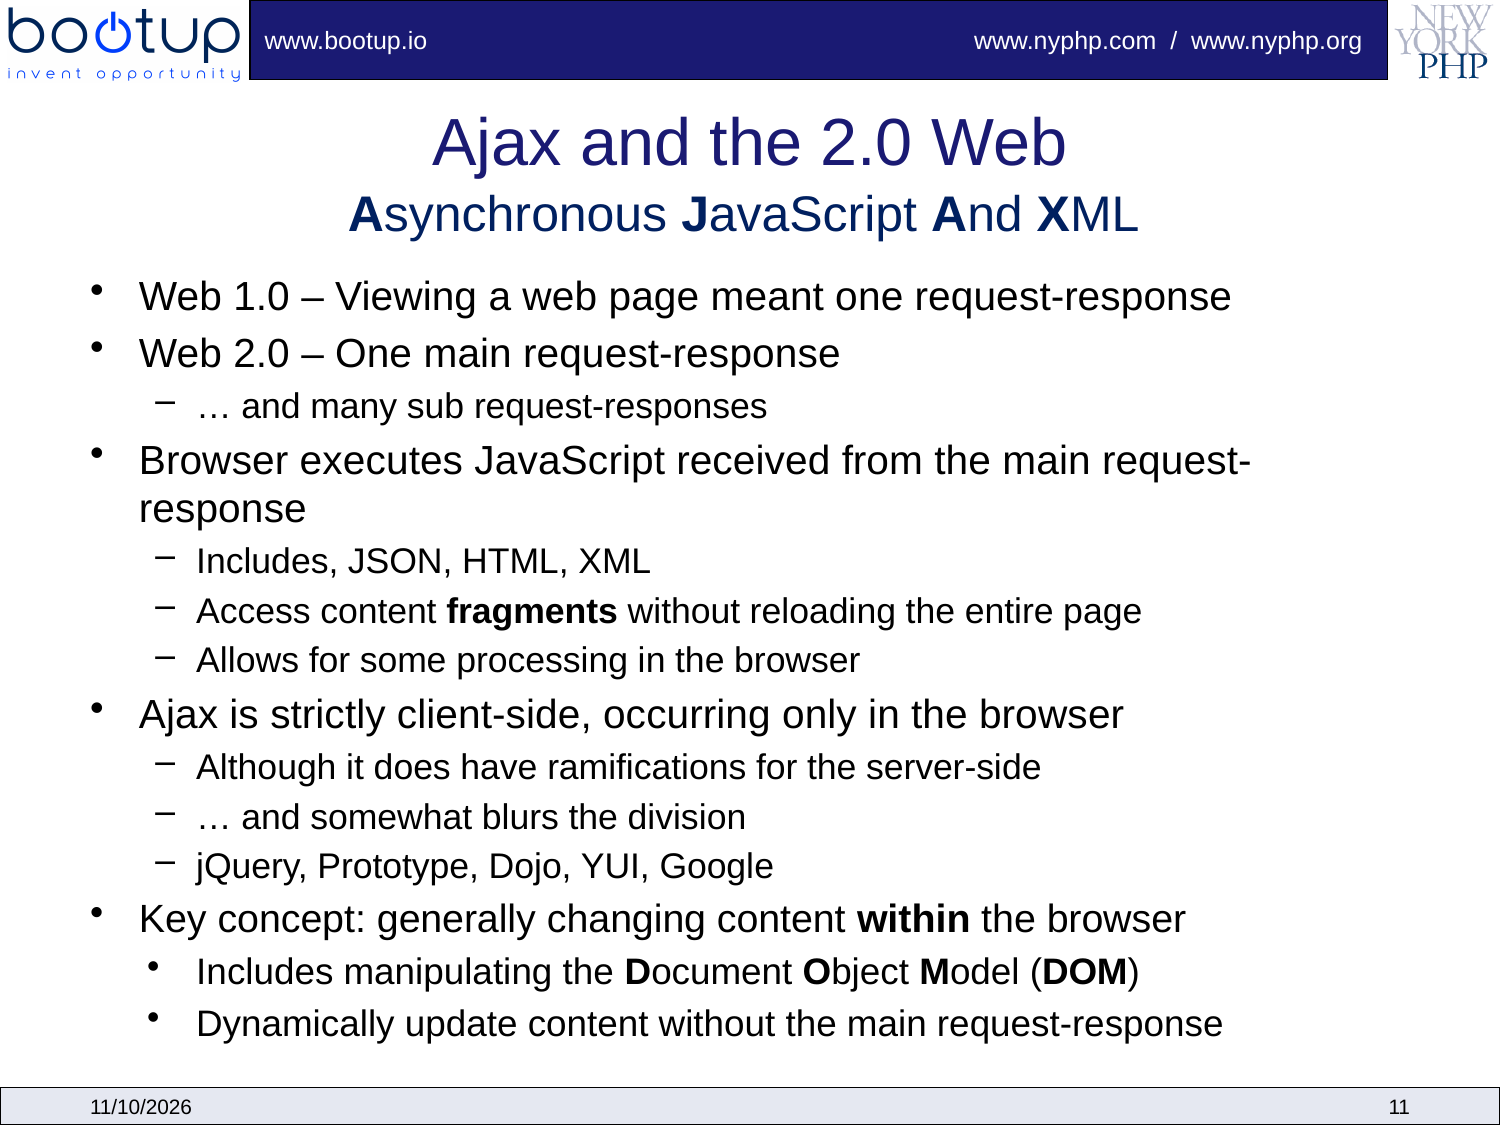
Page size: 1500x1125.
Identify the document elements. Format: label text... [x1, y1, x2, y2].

text_box Asynchronous JavaScript And XML [74, 174, 1413, 249]
picture [1393, 2, 1494, 80]
title Ajax and the 2.0 Web [75, 45, 1425, 233]
picture [7, 6, 241, 83]
list Web 1.0 – Viewing a web page meant one request-response Web 2.0 – One main request-response … and many sub request-responses Browser executes JavaScript received from the main request-response Includes, JSON, HTML, XML Access content fragments without reloading the entire page Allows for some processing in the browser Ajax is strictly client-side, occurring only in the browser Although it does have ramifications for the server-side … and somewhat blurs the division jQuery, Prototype, Dojo, YUI, Google Key concept: generally changing content within the browser Includes manipulating the Document Object Model (DOM) Dynamically update content without the main request-response [74, 262, 1426, 1063]
slide_number 11 [1074, 1087, 1426, 1125]
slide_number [74, 1087, 426, 1125]
